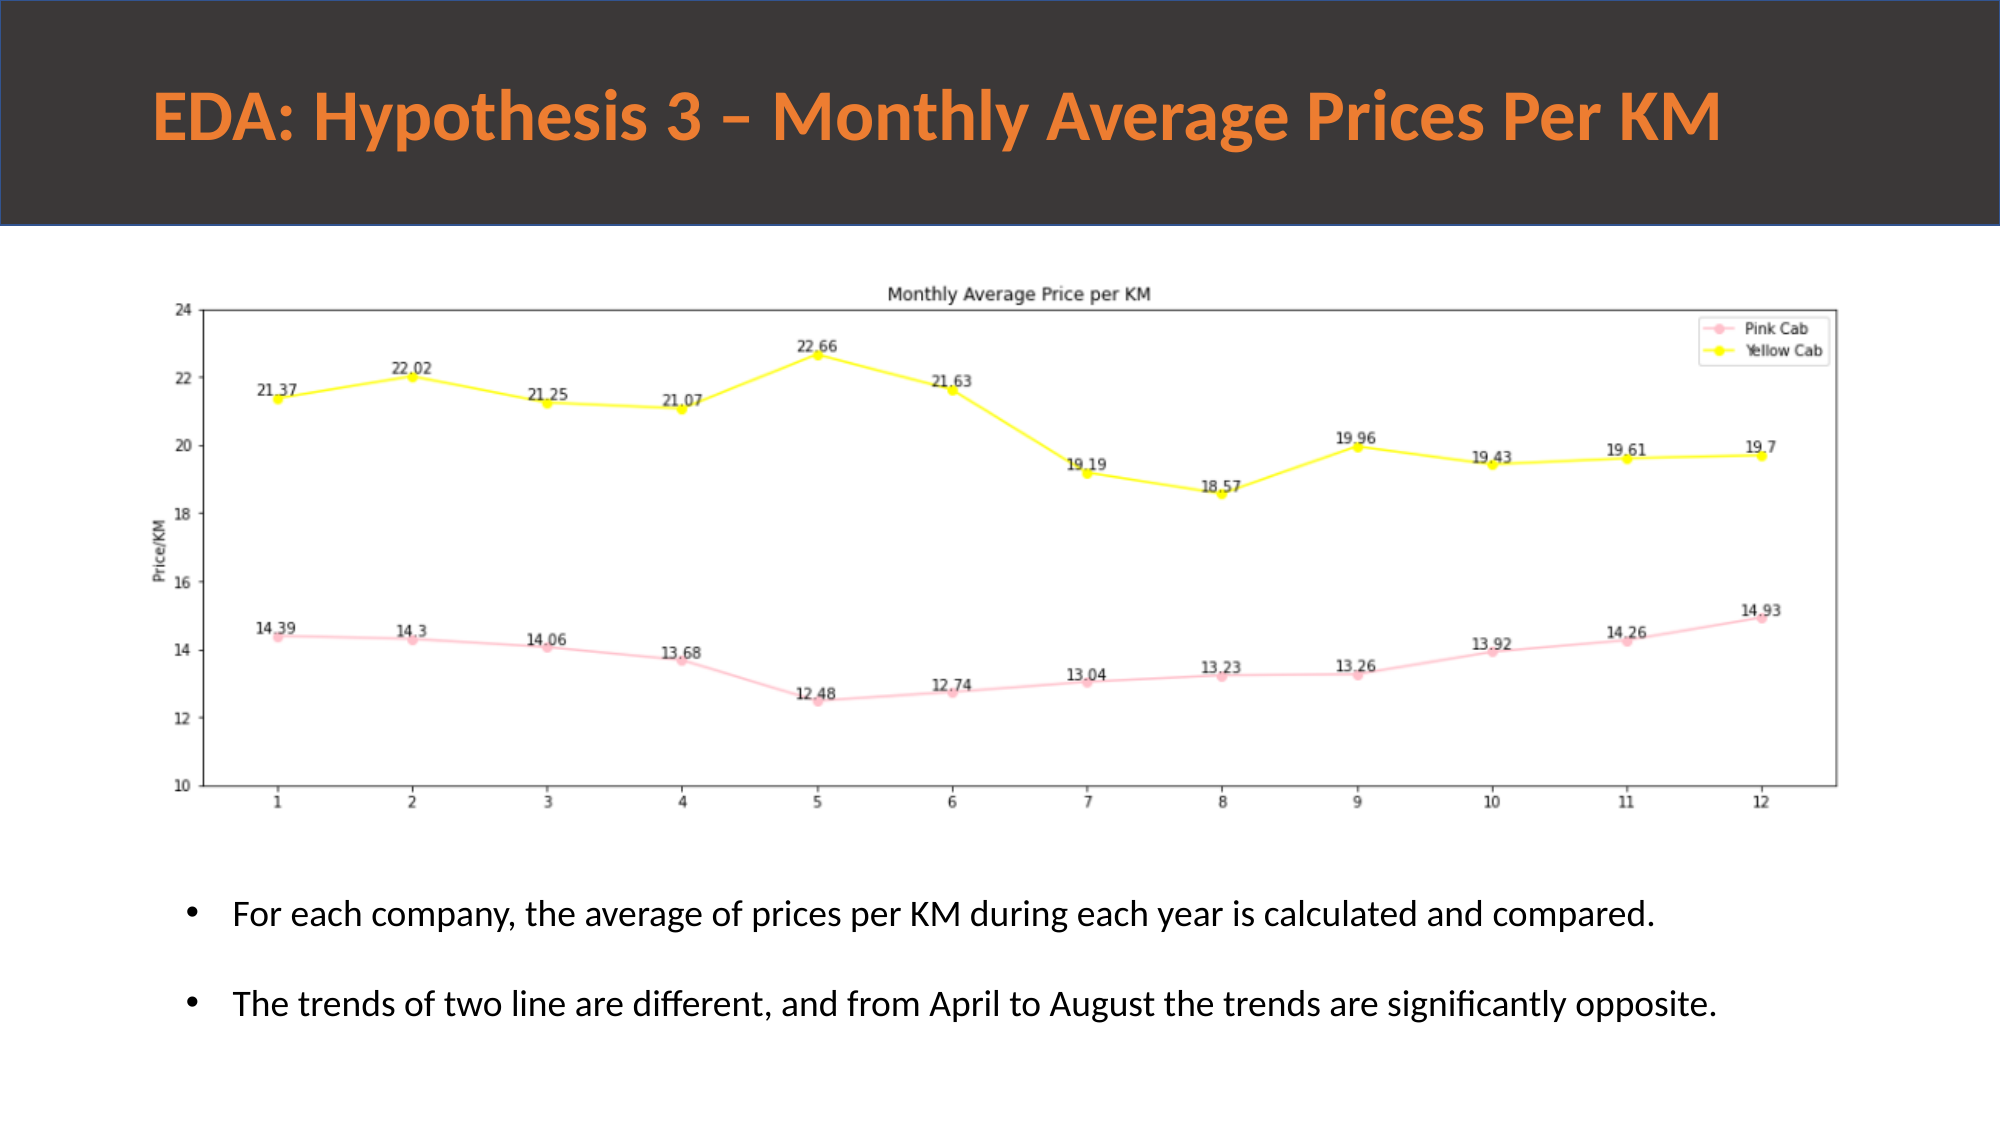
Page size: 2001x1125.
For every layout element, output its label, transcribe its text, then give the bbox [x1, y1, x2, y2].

picture [126, 276, 1874, 830]
title EDA: Hypothesis 3 – Monthly Average Prices Per KM [137, 7, 1863, 225]
text_box For each company, the average of prices per KM during each year is calculated and compared. The trends of two line are different, and from April to August the trends are significantly opposite. [171, 881, 1829, 1032]
text_box [0, 0, 2000, 226]
